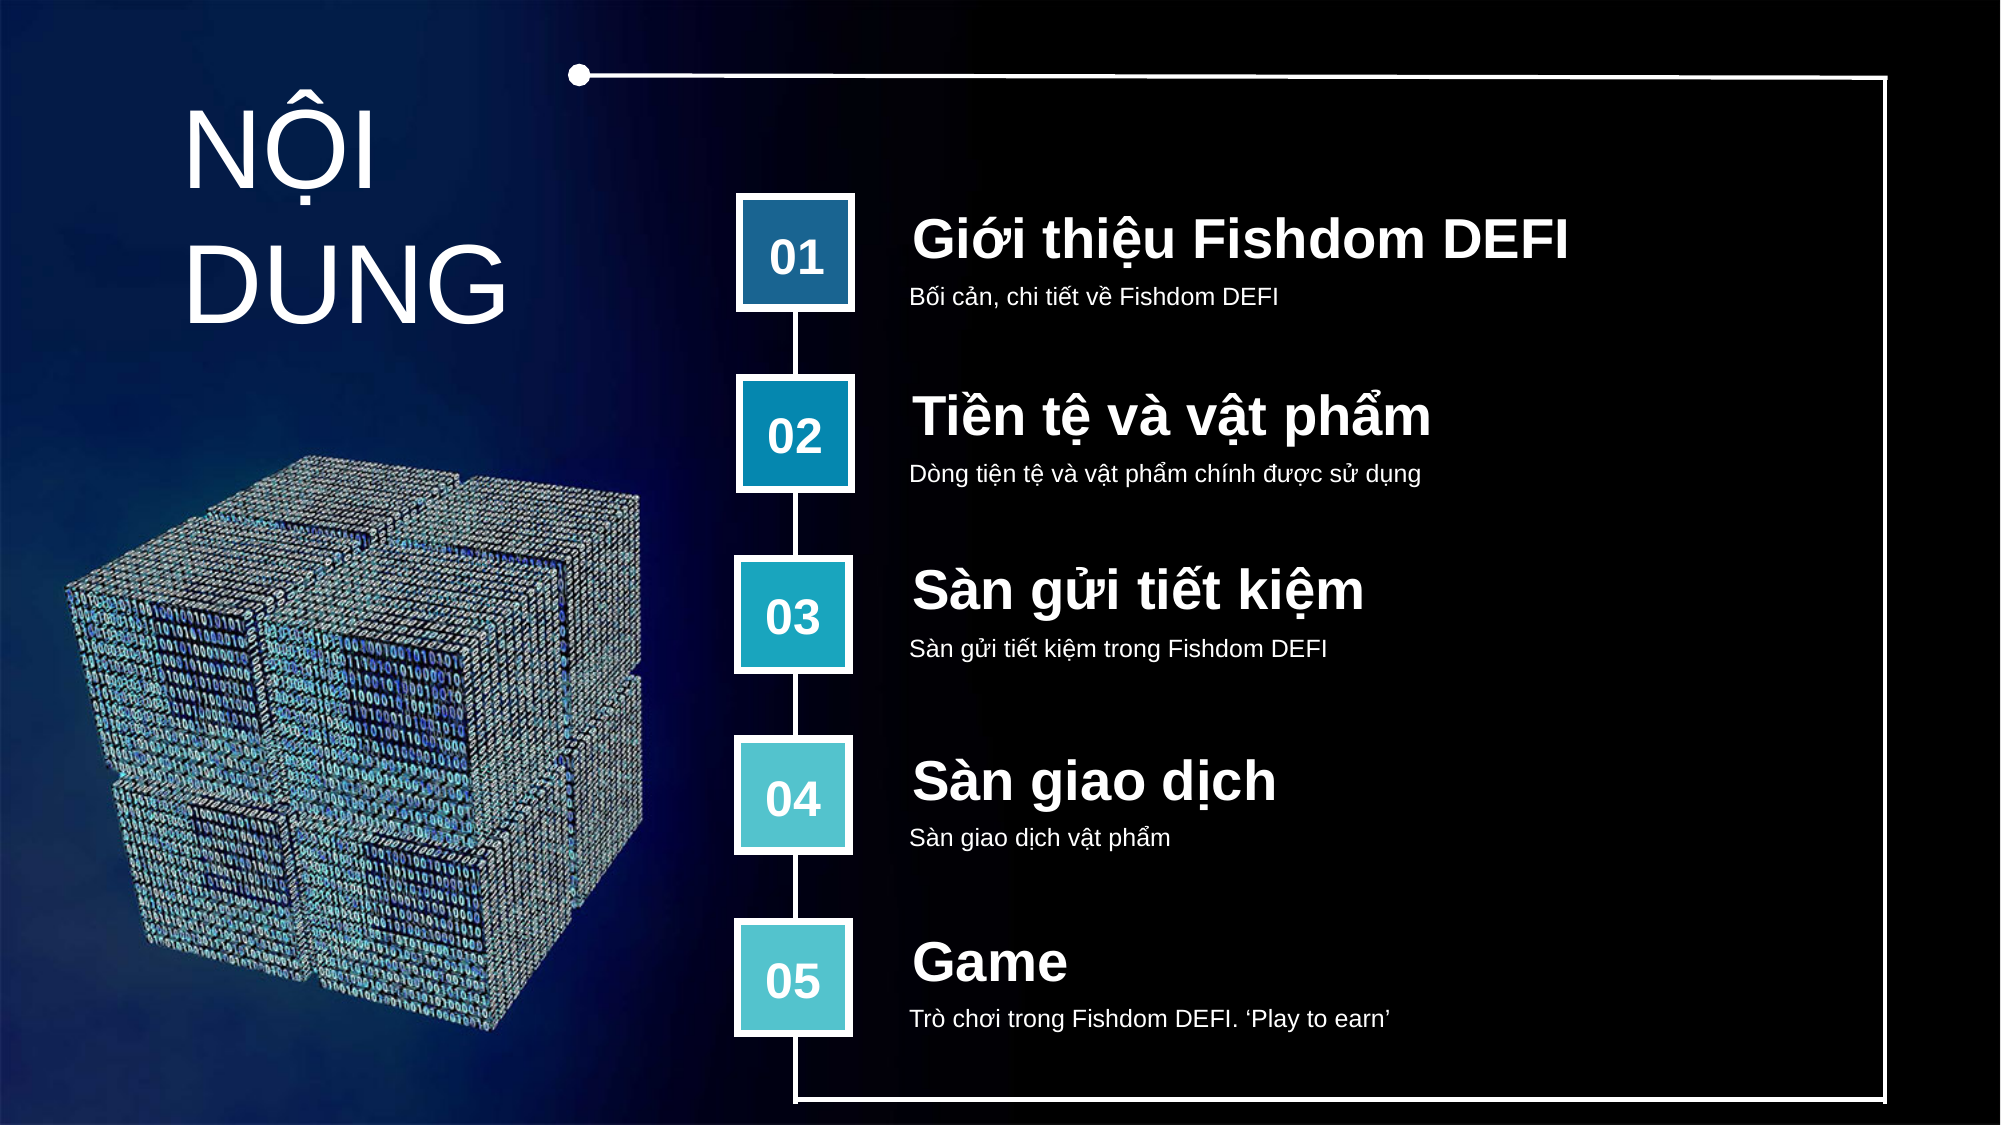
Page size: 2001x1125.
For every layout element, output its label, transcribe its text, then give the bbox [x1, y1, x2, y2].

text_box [894, 372, 1786, 496]
picture [0, 0, 2001, 1125]
text_box NỘI DUNG [166, 68, 588, 354]
text_box [569, 64, 590, 86]
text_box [737, 921, 850, 1034]
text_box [894, 917, 1786, 1041]
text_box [739, 377, 852, 490]
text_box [739, 196, 854, 309]
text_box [737, 739, 850, 851]
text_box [894, 736, 1786, 860]
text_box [737, 558, 850, 671]
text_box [588, 75, 1888, 1105]
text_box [894, 545, 1786, 671]
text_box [894, 195, 1786, 319]
